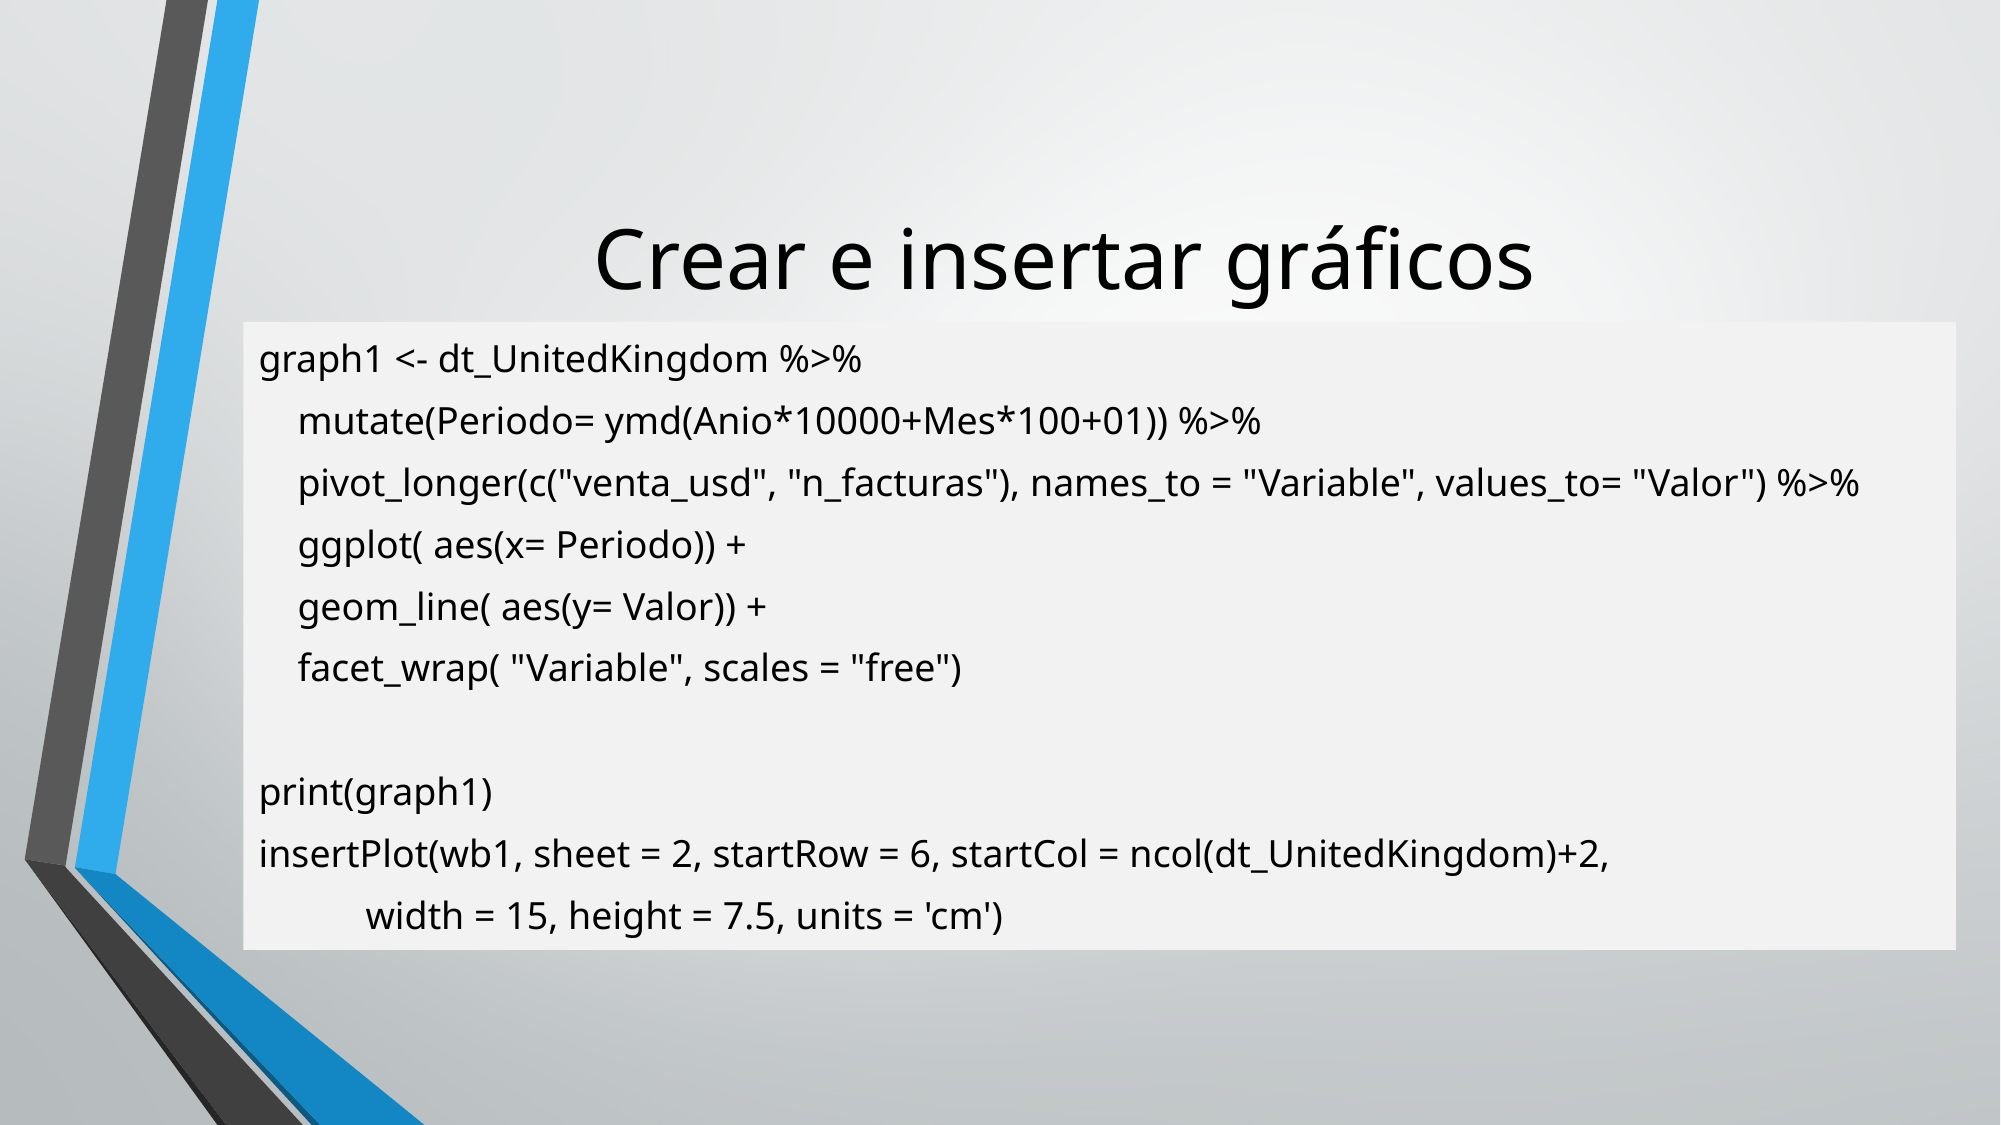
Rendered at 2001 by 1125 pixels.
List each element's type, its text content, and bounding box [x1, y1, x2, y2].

title Crear e insertar gráficos [243, 112, 1887, 321]
list graph1 <- dt_UnitedKingdom %>% mutate(Periodo= ymd(Anio*10000+Mes*100+01)) %>% pivot_longer(c("venta_usd", "n_facturas"), names_to = "Variable", values_to= "Valor") %>% ggplot( aes(x= Periodo)) + geom_line( aes(y= Valor)) + facet_wrap( "Variable", scales = "free") print(graph1) insertPlot(wb1, sheet = 2, startRow = 6, startCol = ncol(dt_UnitedKingdom)+2, width = 15, height = 7.5, units = 'cm') [243, 321, 1956, 950]
